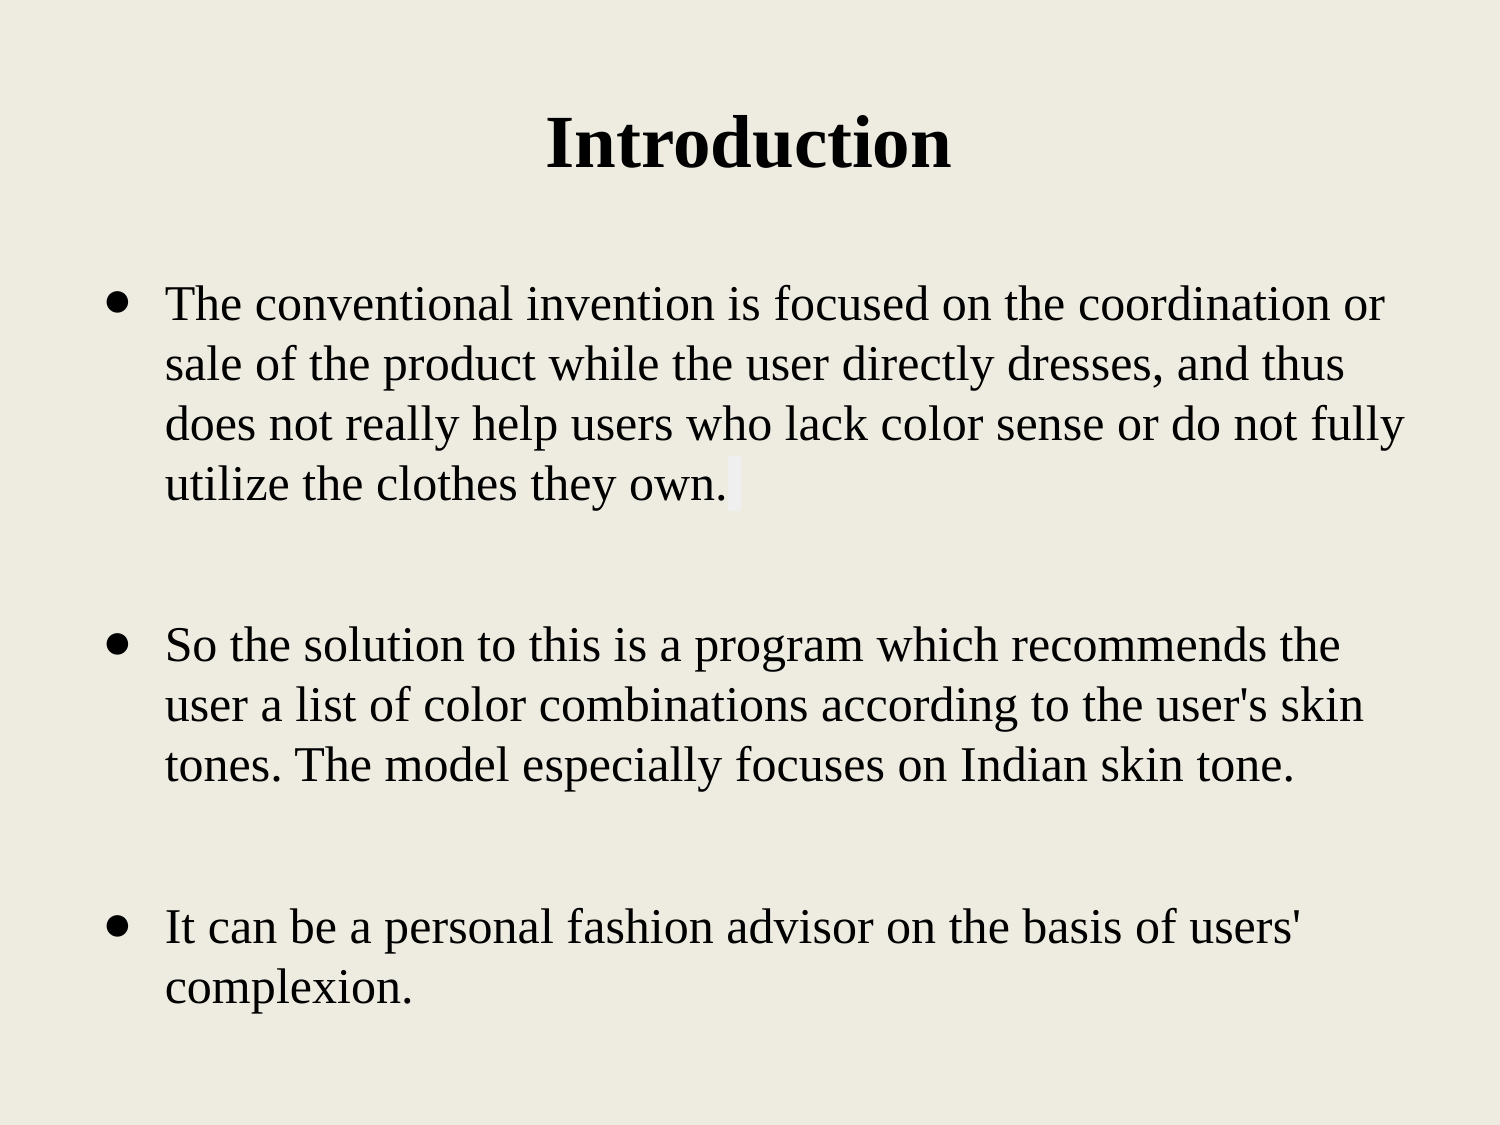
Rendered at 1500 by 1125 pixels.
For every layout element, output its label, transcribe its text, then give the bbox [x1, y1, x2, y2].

list The conventional invention is focused on the coordination or sale of the product while the user directly dresses, and thus does not really help users who lack color sense or do not fully utilize the clothes they own. So the solution to this is a program which recommends the user a list of color combinations according to the user's skin tones. The model especially focuses on Indian skin tone. It can be a personal fashion advisor on the basis of users' complexion. [75, 262, 1423, 1003]
title Introduction [75, 45, 1423, 231]
